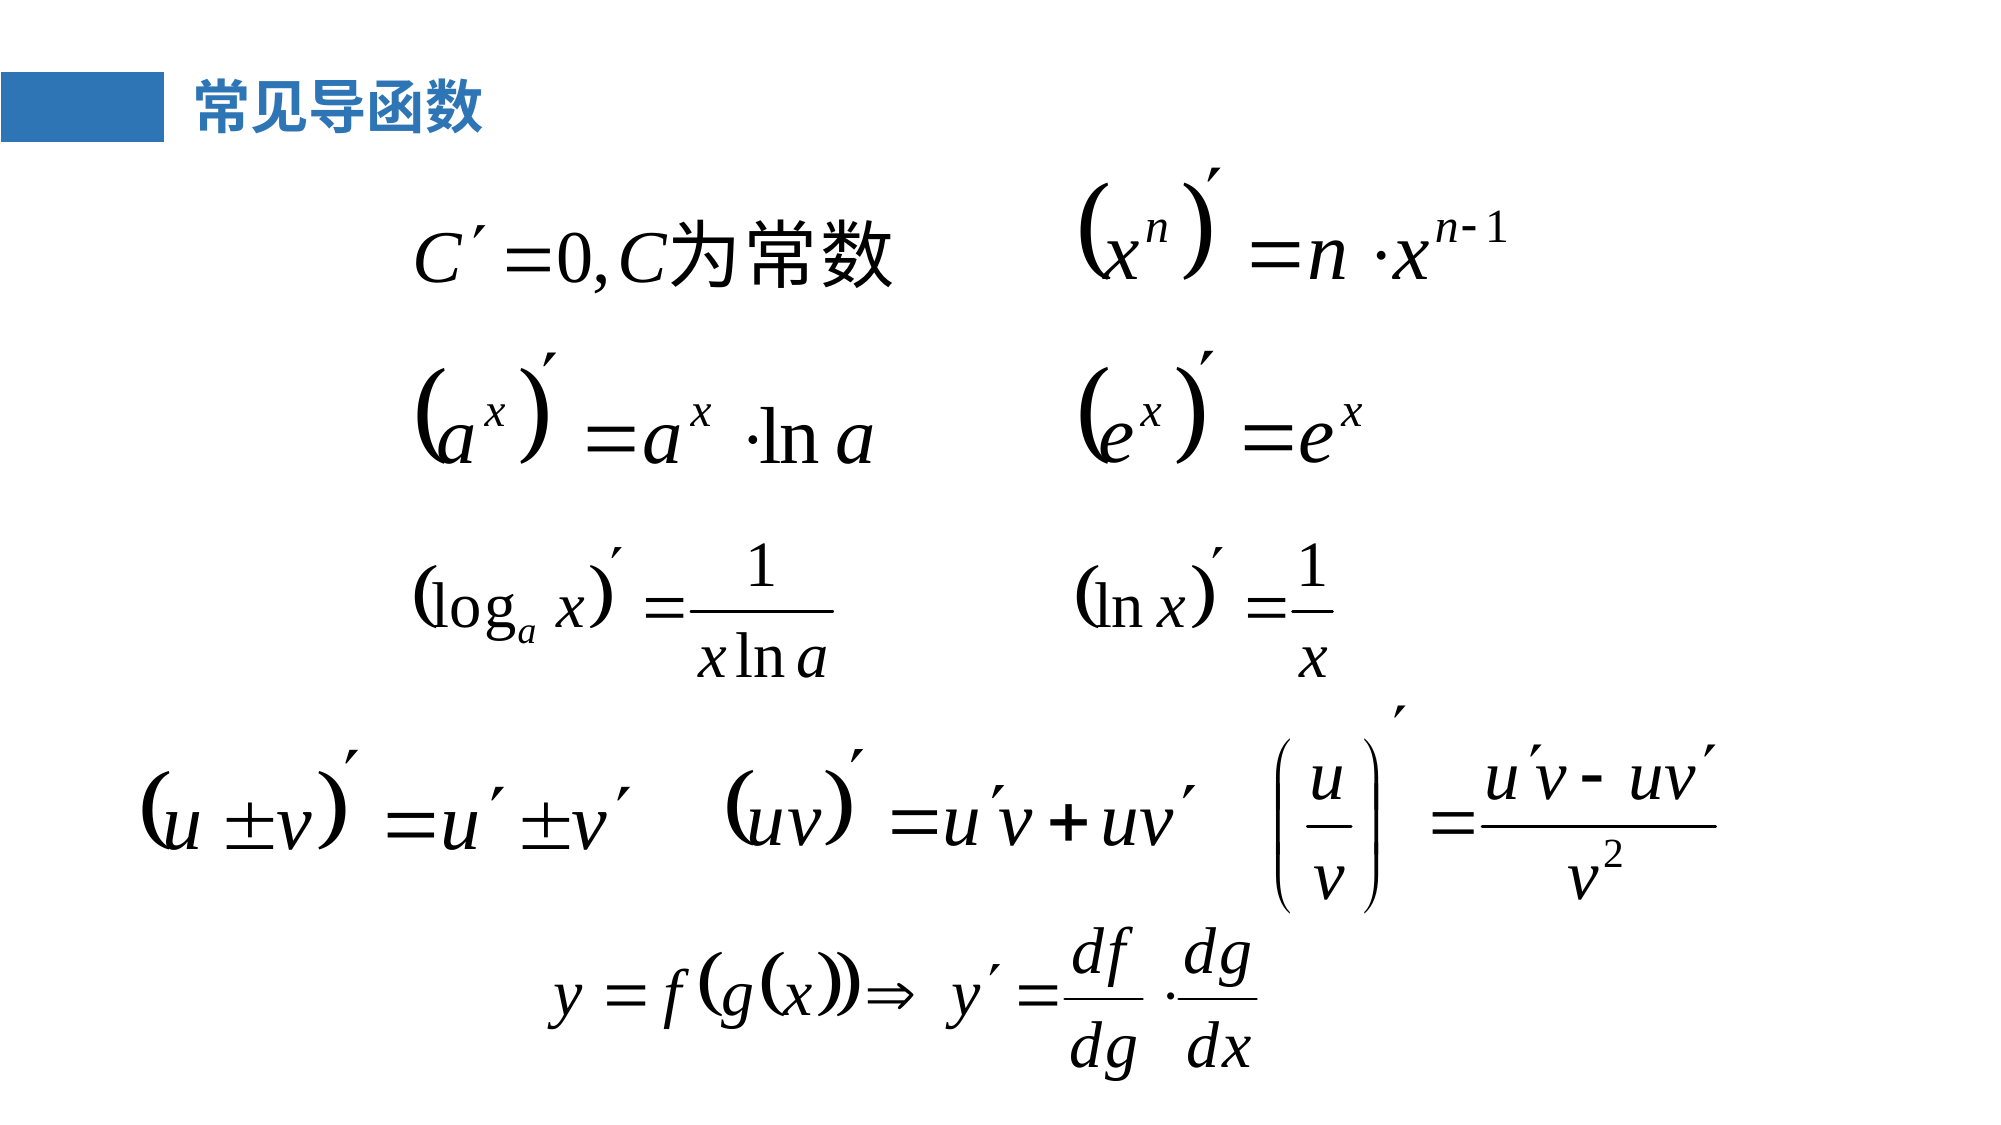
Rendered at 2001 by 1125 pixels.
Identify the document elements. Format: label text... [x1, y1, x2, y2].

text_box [537, 911, 1269, 1093]
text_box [403, 525, 845, 693]
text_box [1066, 525, 1347, 693]
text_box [128, 696, 1730, 927]
title 常见导函数 [177, 18, 1903, 203]
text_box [403, 156, 1517, 314]
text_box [403, 339, 1380, 497]
